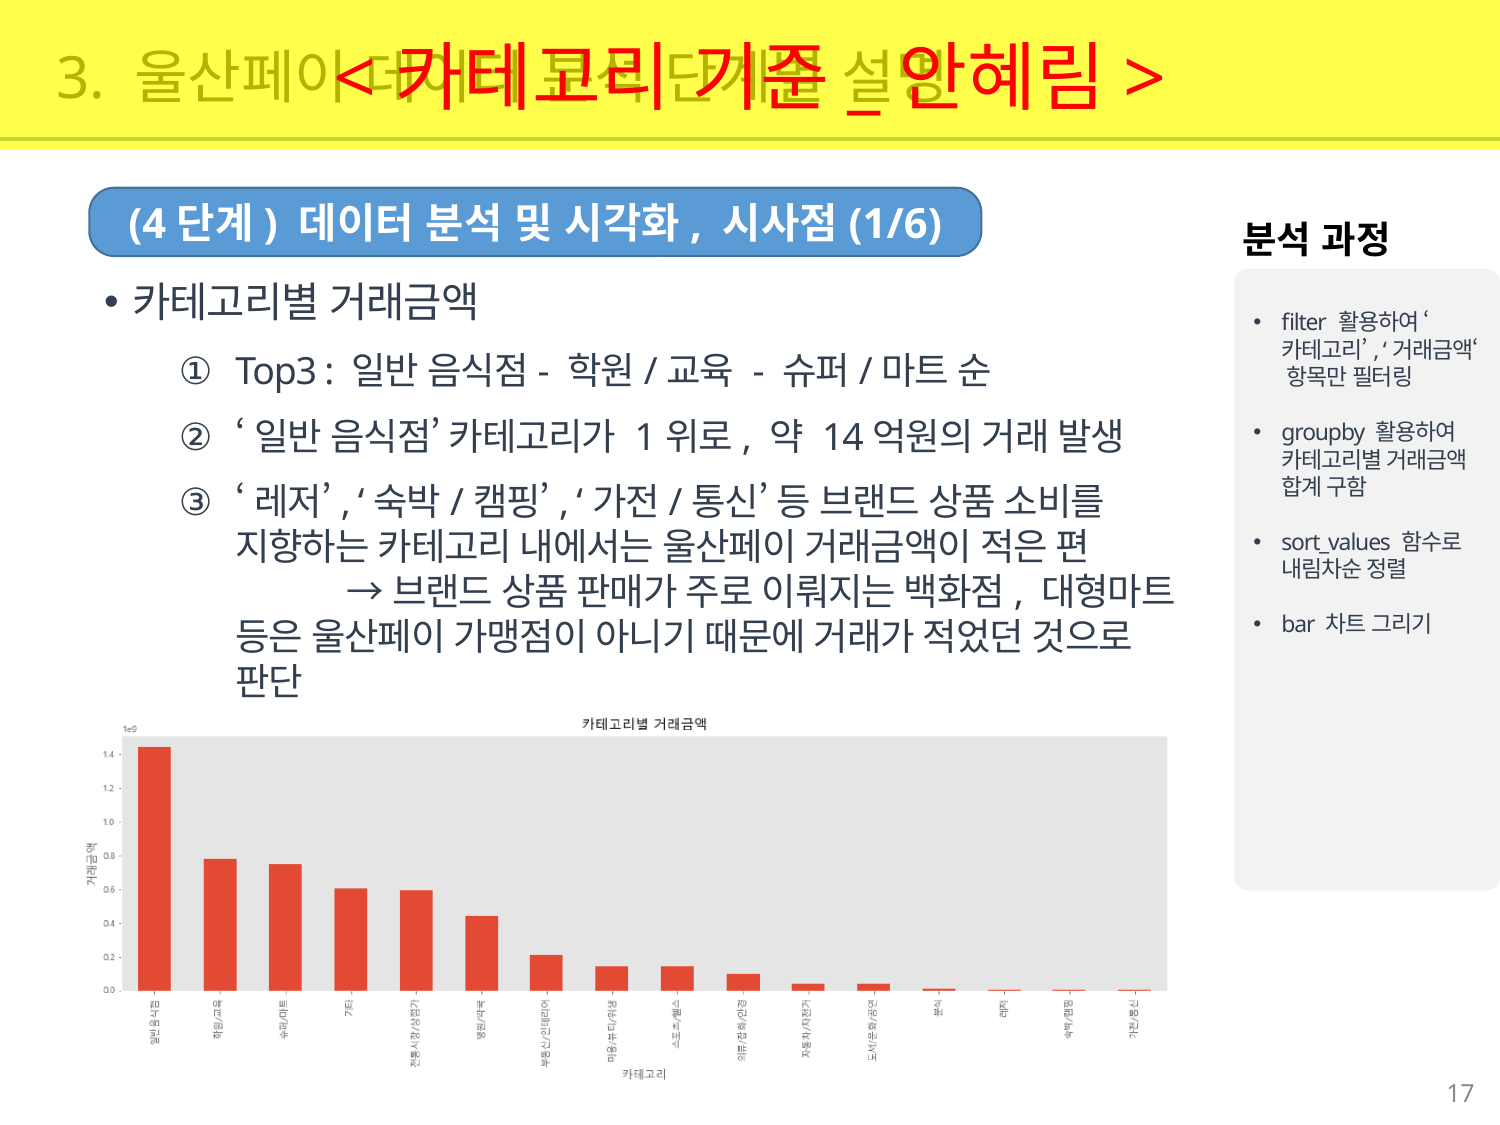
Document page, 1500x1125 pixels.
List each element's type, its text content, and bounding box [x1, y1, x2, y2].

text_box filter 활용하여 ‘카테고리’, ‘거래금액‘ 항목만 필터링 groupby 활용하여 카테고리별 거래금액 합계 구함 sort_values 함수로 내림차순 정렬 bar 차트 그리기 [1233, 267, 1500, 892]
picture [70, 713, 1184, 1085]
text_box 분석 과정 [1227, 208, 1406, 268]
list 카테고리별 거래금액 [89, 273, 1222, 342]
text_box (4단계) 데이터 분석 및 시각화, 시사점(1/6) [88, 186, 983, 258]
text_box Top3 : 일반 음식점- 학원/교육 - 슈퍼/마트 순 ‘일반 음식점’ 카테고리가 1위로, 약 14억원의 거래 발생 ‘레저’, ‘숙박/캠핑’, ‘가전/통신’ 등 브랜드 상품 소비를 지향하는 카테고리 내에서는 울산페이 거래금액이 적은 편 → 브랜드 상품 판매가 주로 이뤄지는 백화점, 대형마트 등은 울산페이 가맹점이 아니기 때문에 거래가 적었던 것으로 판단 [89, 342, 1222, 678]
text_box <카테고리 기준_안혜림> [0, 0, 1500, 151]
